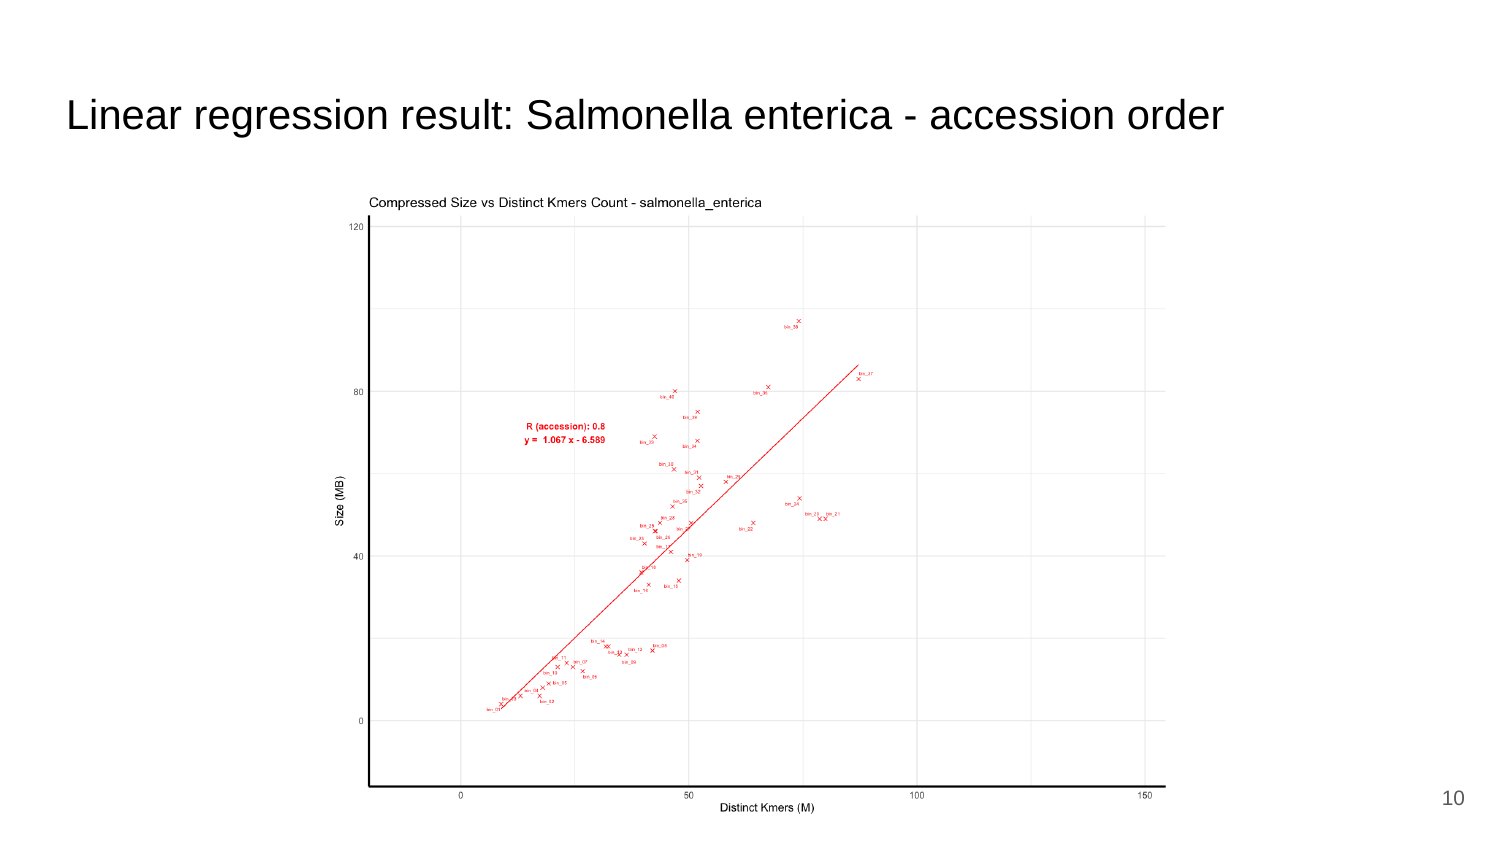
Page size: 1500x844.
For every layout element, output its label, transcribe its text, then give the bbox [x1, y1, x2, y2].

slide_number 10 [1389, 764, 1480, 830]
picture [329, 191, 1171, 819]
title Linear regression result: Salmonella enterica - accession order [51, 72, 1449, 167]
